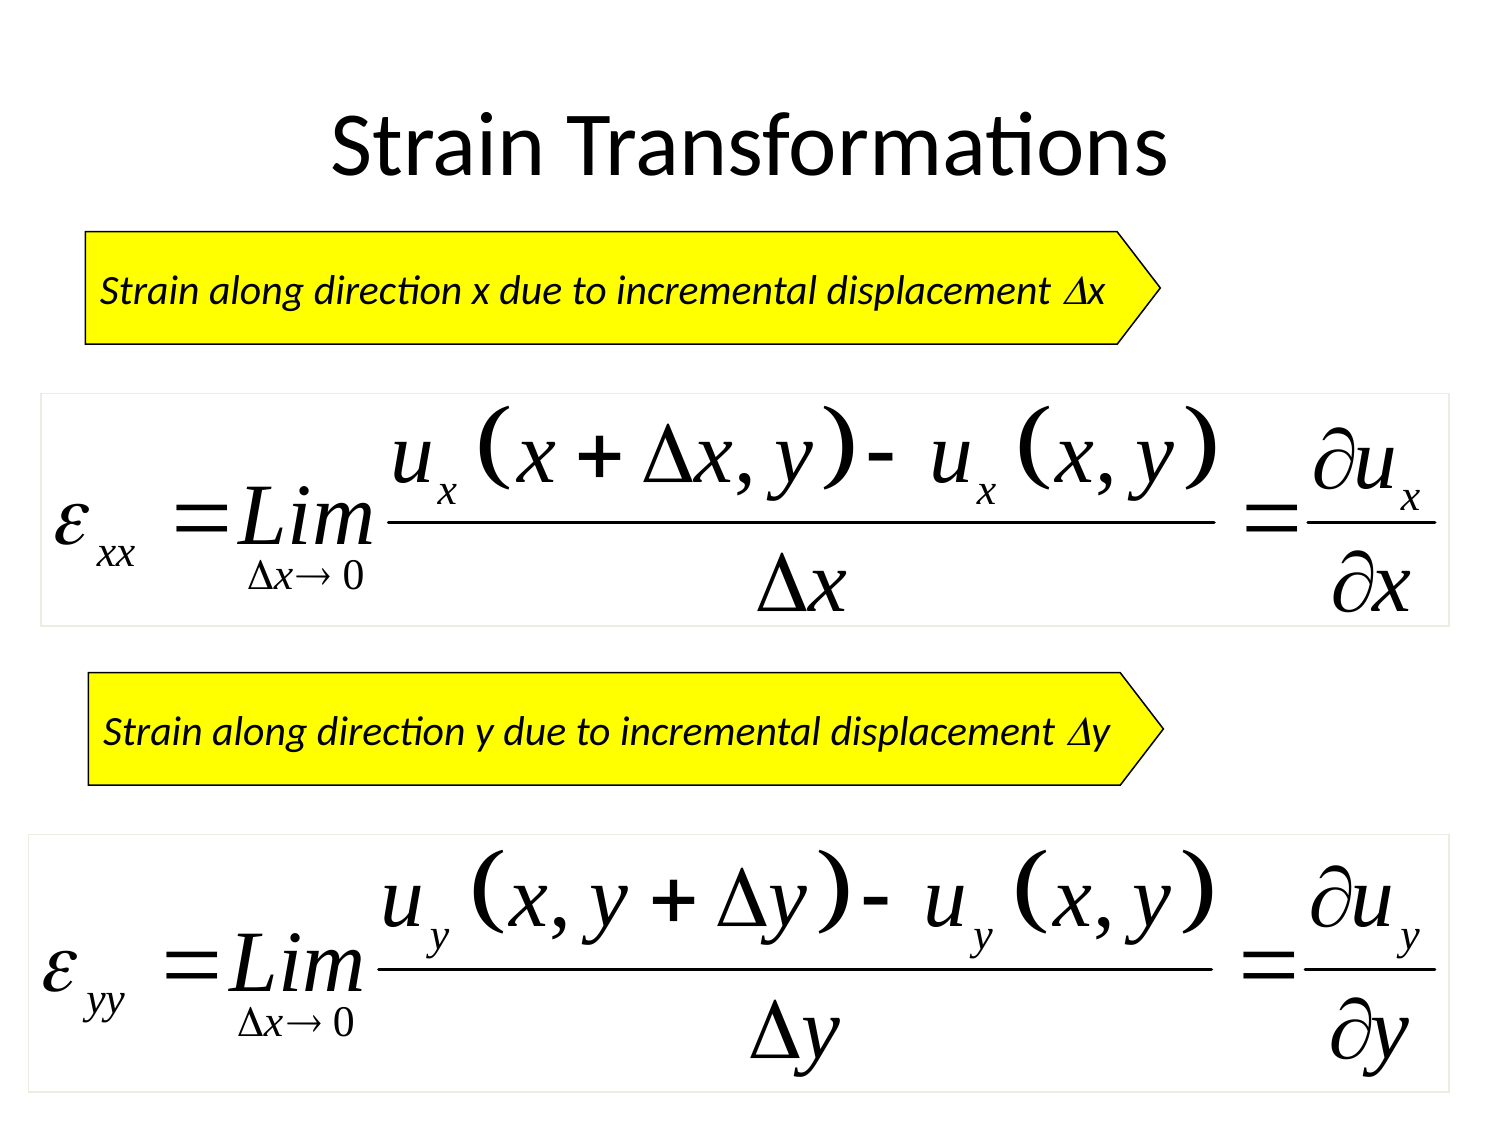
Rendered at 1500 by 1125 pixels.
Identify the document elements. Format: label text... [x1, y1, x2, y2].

text_box Strain along direction x due to incremental displacement Dx [85, 231, 1161, 345]
title Strain Transformations [75, 45, 1425, 233]
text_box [41, 393, 1449, 626]
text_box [29, 834, 1449, 1092]
text_box Strain along direction y due to incremental displacement Dy [88, 672, 1164, 786]
